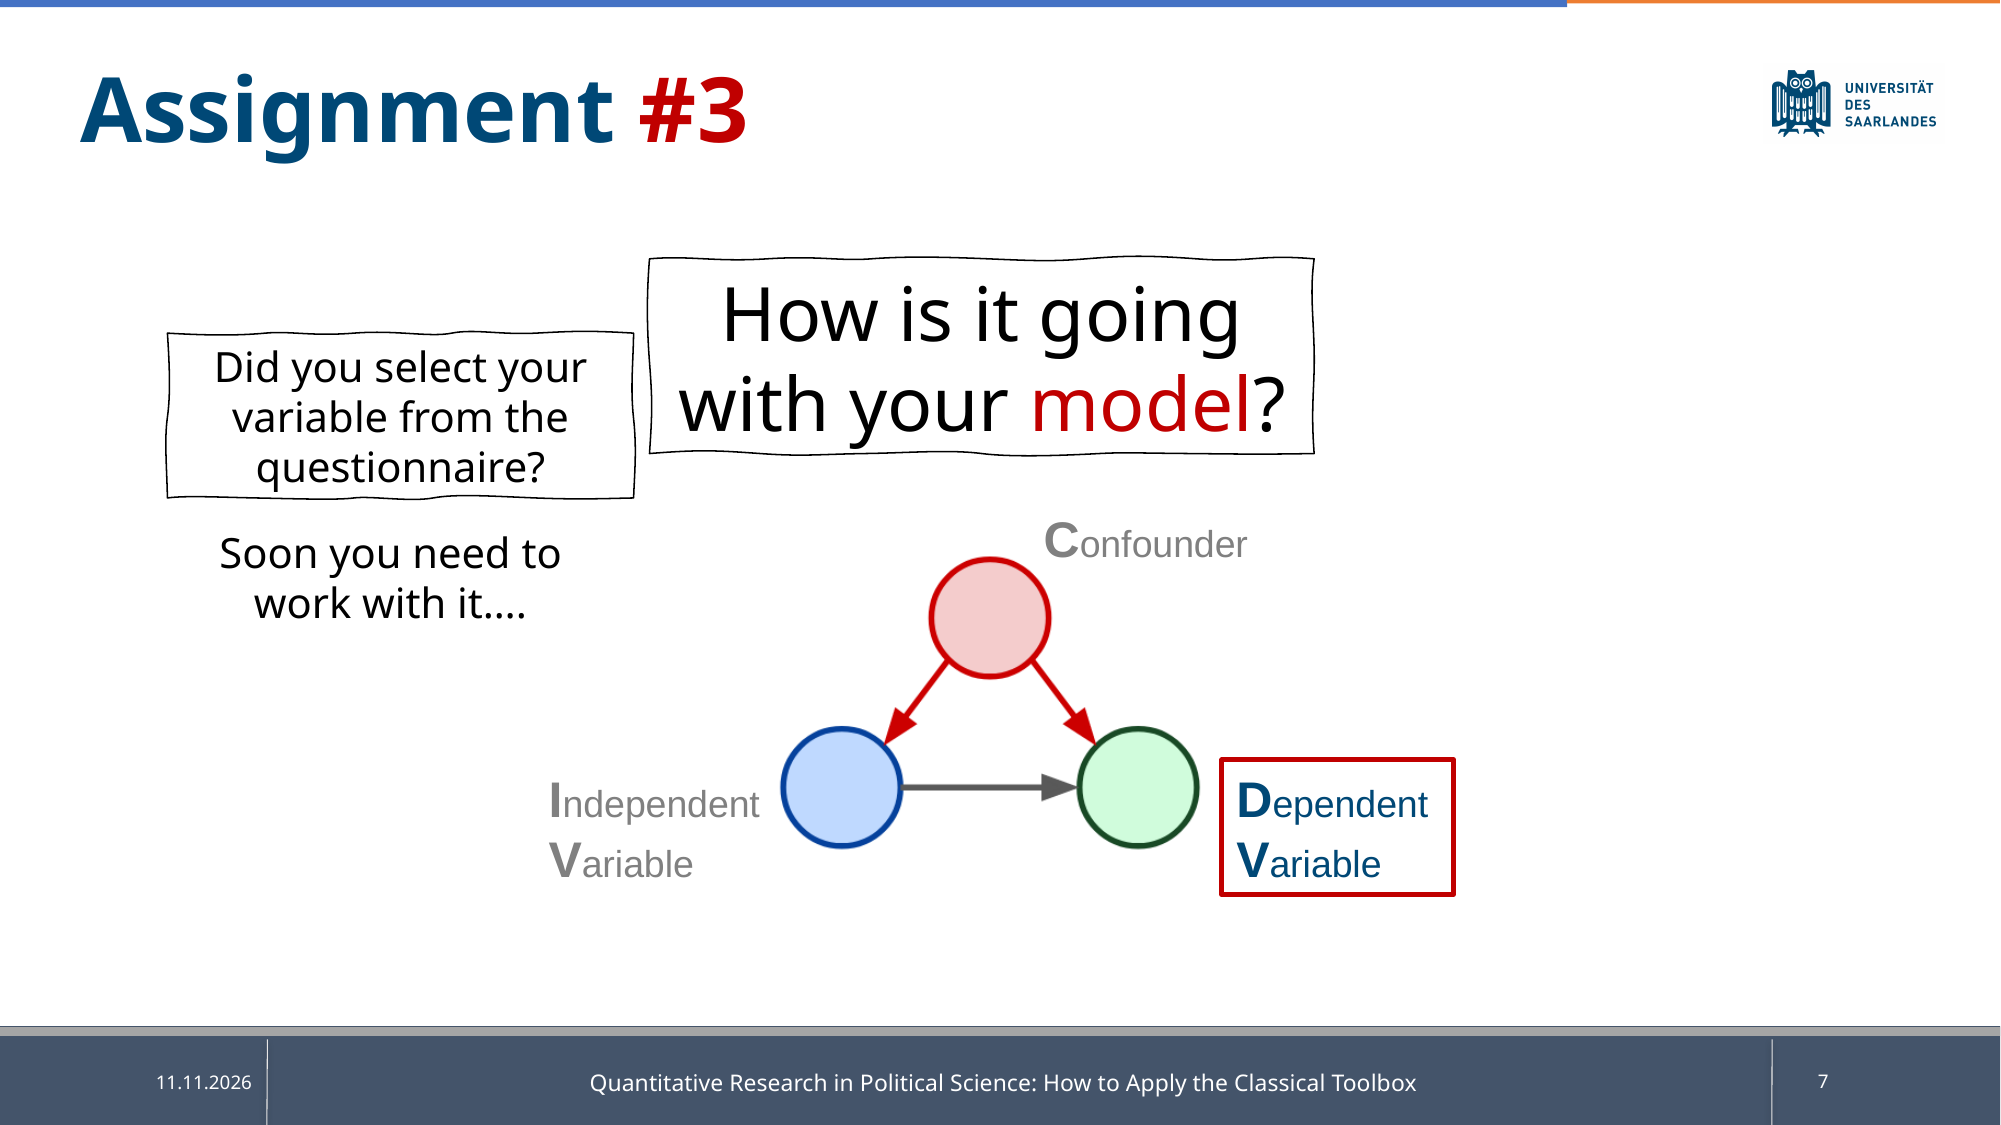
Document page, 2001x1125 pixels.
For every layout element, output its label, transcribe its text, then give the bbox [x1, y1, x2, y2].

text_box Assignment #3 [65, 57, 1520, 170]
picture [1763, 63, 1945, 144]
text_box Dependent Variable [1227, 759, 1454, 895]
text_box Confounder [1227, 499, 1263, 575]
text_box Did you select your variable from the questionnaire? [165, 331, 636, 500]
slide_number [65, 1053, 267, 1113]
picture [757, 467, 1221, 913]
text_box Soon you need to work with it…. [157, 517, 625, 637]
text_box Independent Variable [533, 759, 752, 895]
slide_number 7 [1803, 1052, 2000, 1113]
footer Quantitative Research in Political Science: How to Apply the Classical Toolbox [266, 1052, 1741, 1113]
text_box How is it going with your model? [647, 256, 1315, 456]
